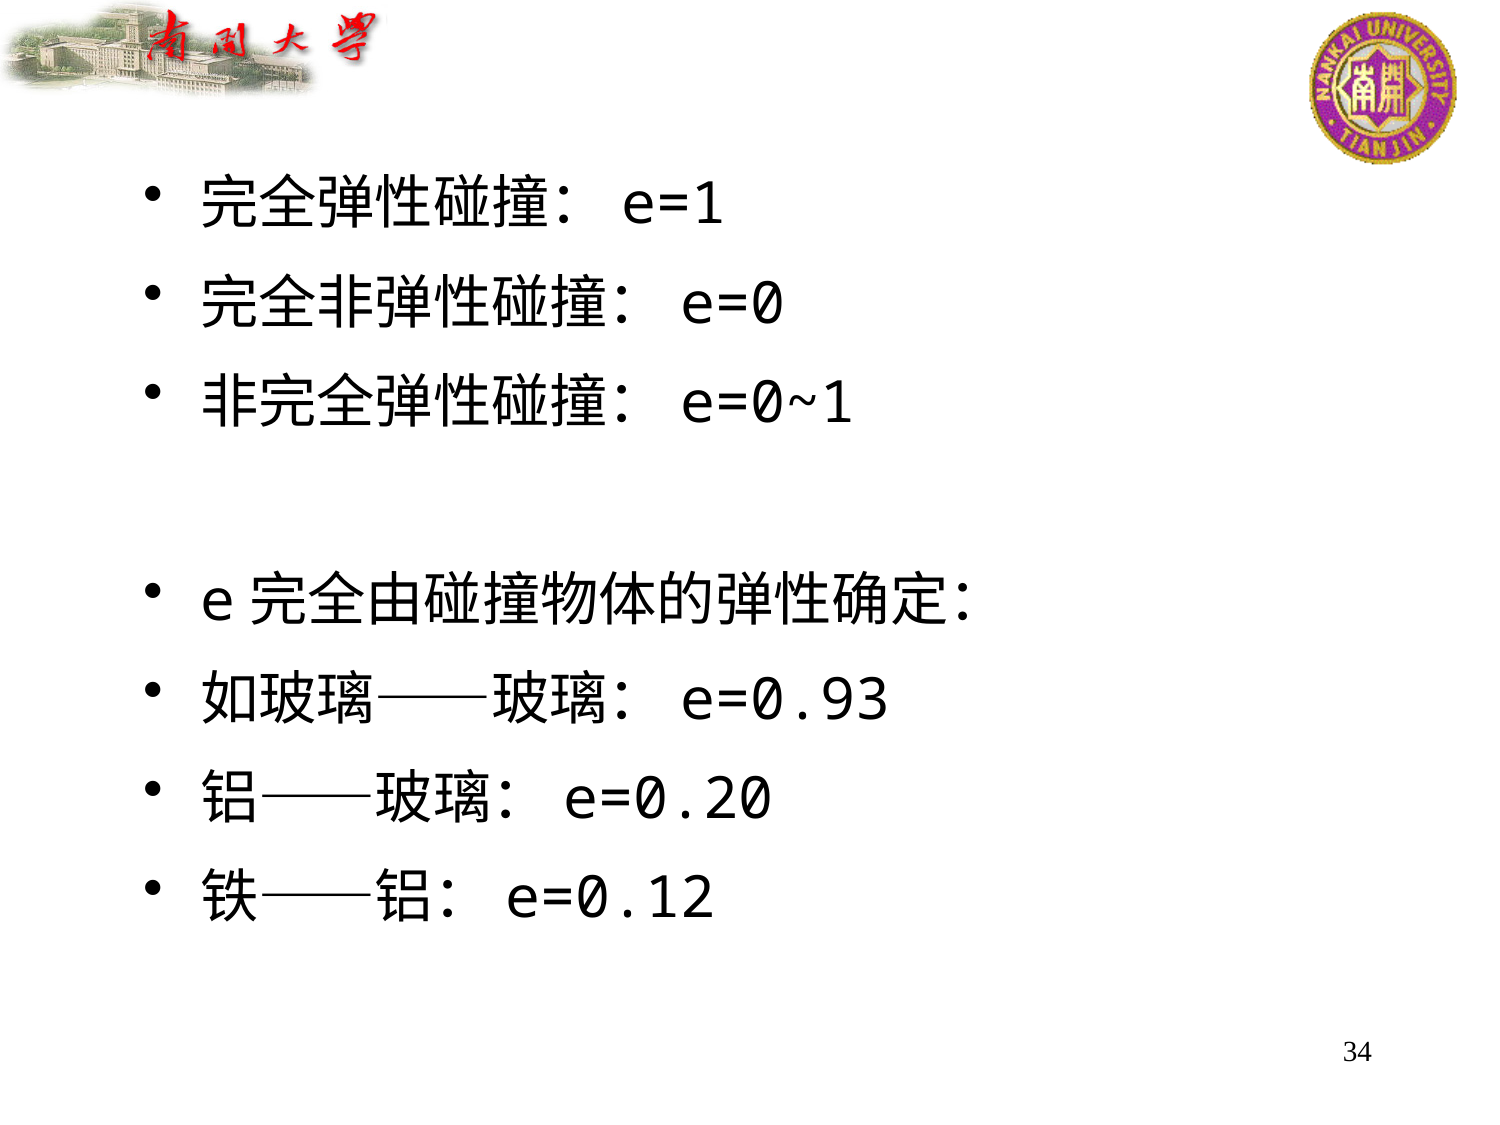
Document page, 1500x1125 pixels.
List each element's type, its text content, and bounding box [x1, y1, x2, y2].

picture [1262, 0, 1500, 178]
picture [0, 0, 388, 100]
list 完全弹性碰撞：e=1 完全非弹性碰撞：e=0 非完全弹性碰撞：e=0~1 e完全由碰撞物体的弹性确定： 如玻璃——玻璃：e=0.93 铝——玻璃：e=0.20 铁——铝：e=0.12 [128, 140, 1405, 816]
slide_number 34 [1074, 1024, 1388, 1101]
